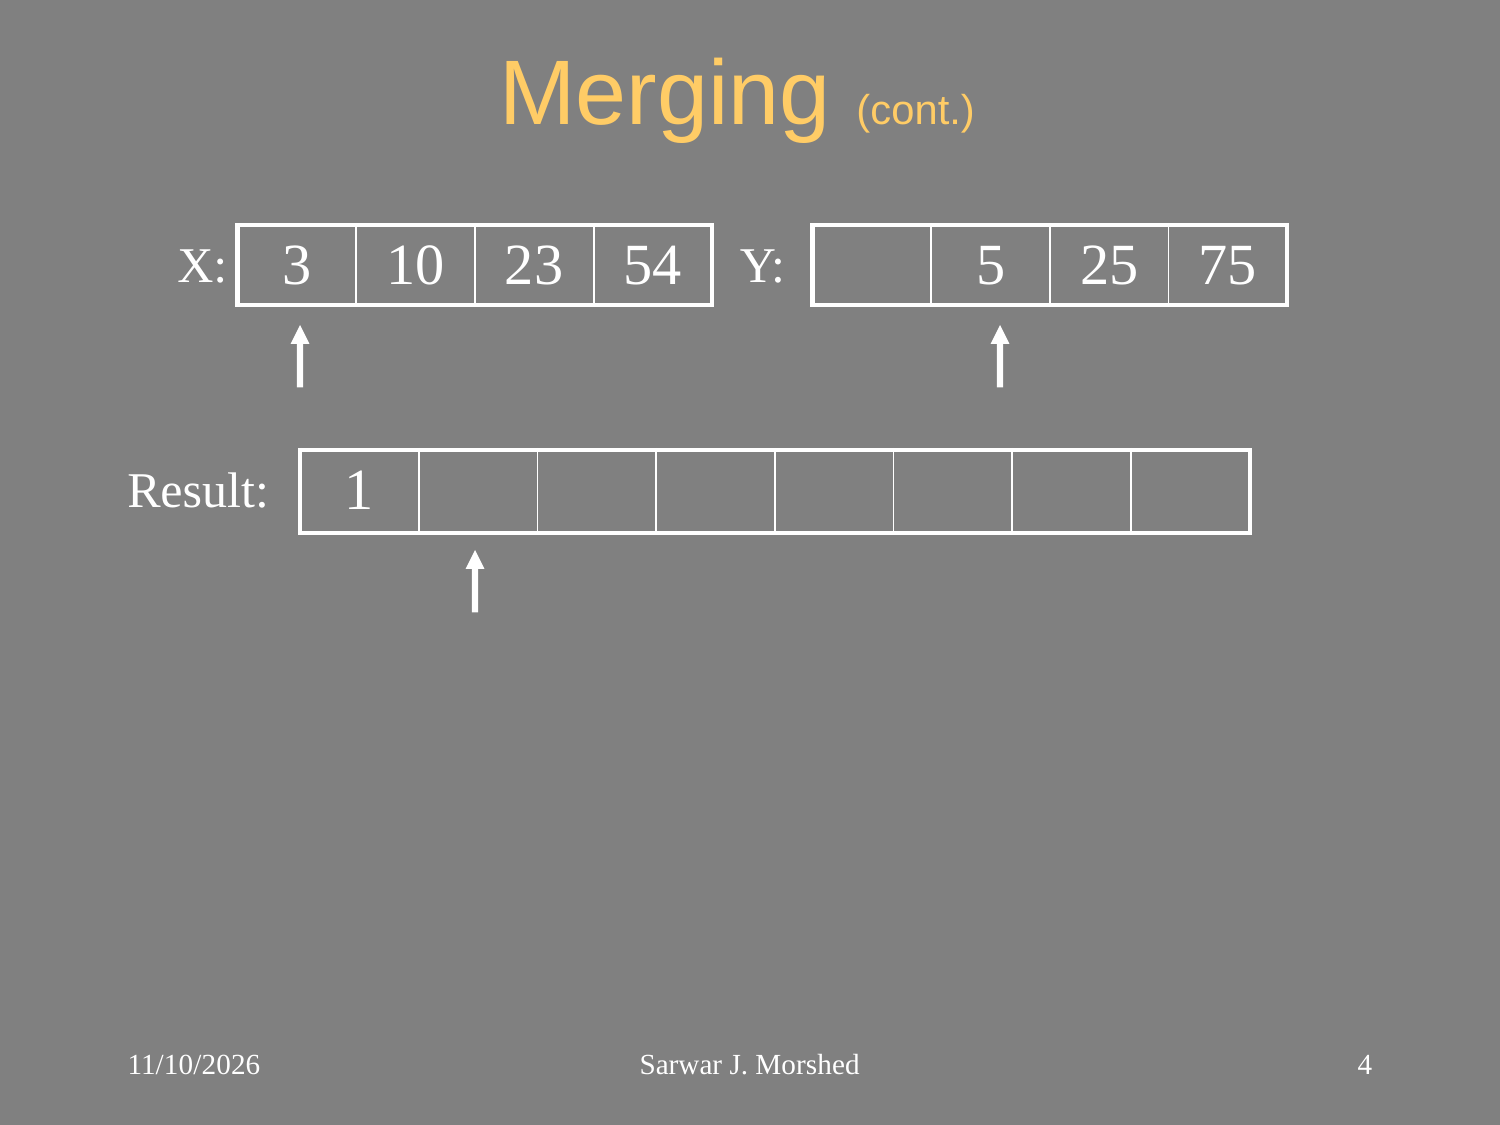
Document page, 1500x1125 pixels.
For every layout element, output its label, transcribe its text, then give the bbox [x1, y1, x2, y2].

slide_number 4 [1074, 1025, 1388, 1100]
table_header 5 [932, 227, 1049, 303]
table_header [776, 452, 893, 531]
table_header 1 [302, 452, 418, 531]
table_header [894, 452, 1011, 531]
table_header [815, 227, 930, 303]
table_header [538, 452, 655, 531]
table_header [657, 452, 774, 531]
text_box [293, 324, 307, 388]
table_header [1013, 452, 1130, 531]
table_header 10 [357, 227, 474, 303]
table_header 75 [1169, 227, 1285, 303]
table_header 25 [1051, 227, 1168, 303]
text_box [993, 324, 1007, 388]
table_header [420, 452, 537, 531]
title Merging (cont.) [112, 24, 1388, 150]
footer Sarwar J. Morshed [512, 1025, 988, 1100]
table_header 54 [595, 227, 710, 303]
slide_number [112, 1025, 425, 1100]
table_header 23 [476, 227, 593, 303]
text_box Y: [724, 224, 813, 300]
text_box [468, 549, 482, 613]
table_header [1132, 452, 1248, 531]
text_box X: [162, 224, 250, 300]
table_header 3 [240, 227, 355, 303]
text_box Result: [112, 449, 288, 525]
